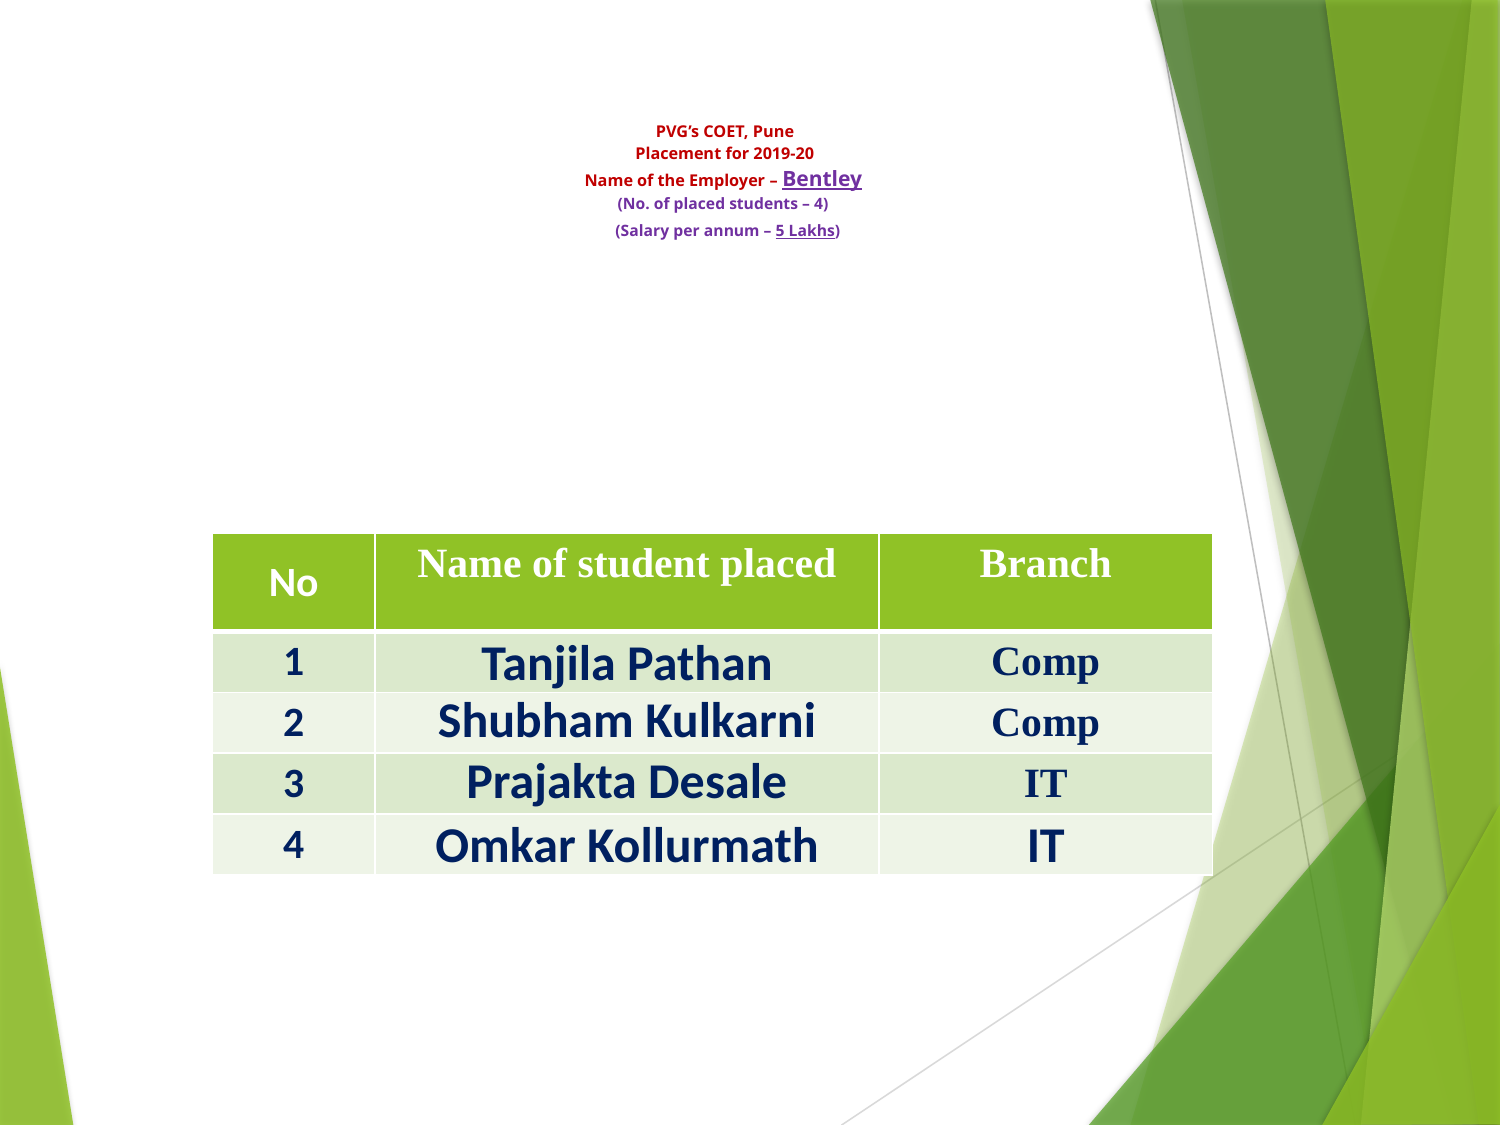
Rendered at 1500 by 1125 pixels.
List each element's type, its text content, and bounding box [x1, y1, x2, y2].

table_cell Comp [880, 693, 1212, 752]
table_header Branch [880, 534, 1212, 629]
table_cell 1 [213, 634, 374, 692]
table_cell Prajakta Desale [376, 754, 878, 813]
table_cell IT [880, 815, 1212, 874]
table_cell 2 [213, 693, 374, 752]
table_header Name of student placed [376, 534, 878, 629]
table_cell Shubham Kulkarni [376, 693, 878, 752]
table_cell Tanjila Pathan [376, 634, 878, 692]
table_cell Comp [880, 634, 1212, 692]
table_cell 3 [213, 754, 374, 813]
table_cell Omkar Kollurmath [376, 815, 878, 874]
table_header No [213, 534, 374, 629]
title PVG’s COET, Pune Placement for 2019-20 Name of the Employer – Bentley (No. of placed students – 4) (Salary per annum – 5 Lakhs) [50, 112, 1400, 300]
table_cell 4 [213, 815, 374, 874]
table_cell IT [880, 754, 1212, 813]
